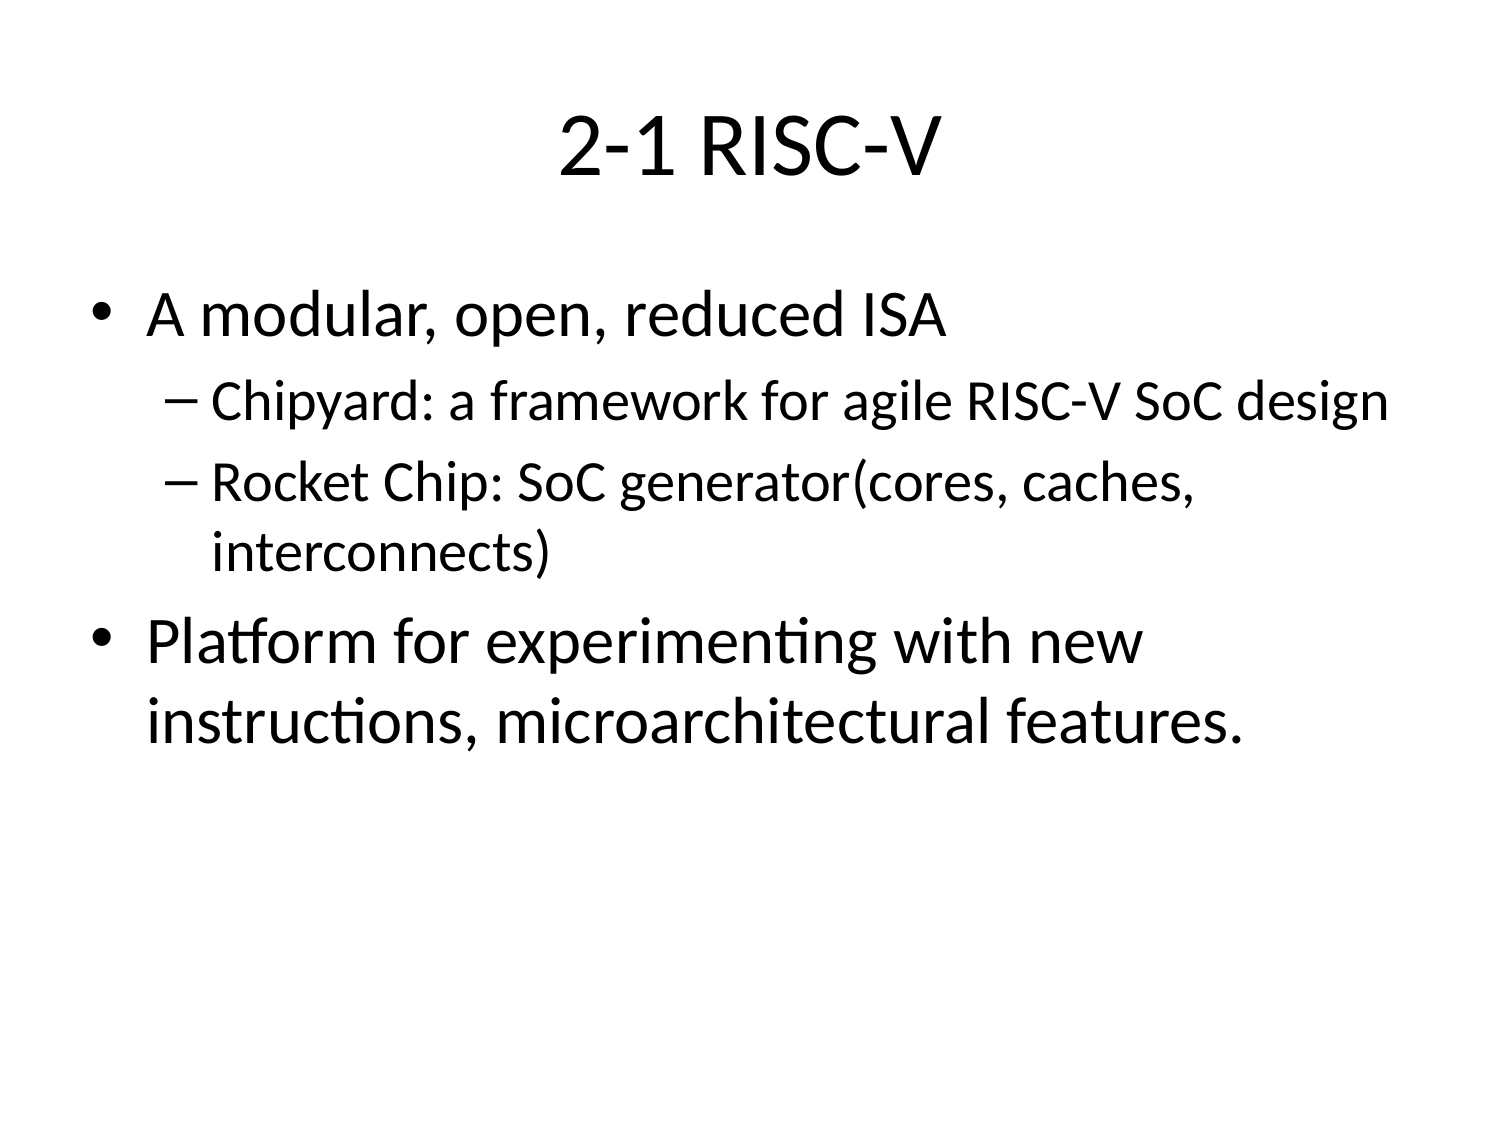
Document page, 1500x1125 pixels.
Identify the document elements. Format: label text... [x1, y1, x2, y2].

title 2-1 RISC-V [75, 45, 1425, 233]
list A modular, open, reduced ISA Chipyard: a framework for agile RISC-V SoC design Rocket Chip: SoC generator(cores, caches, interconnects) Platform for experimenting with new instructions, microarchitectural features. [75, 262, 1425, 1005]
